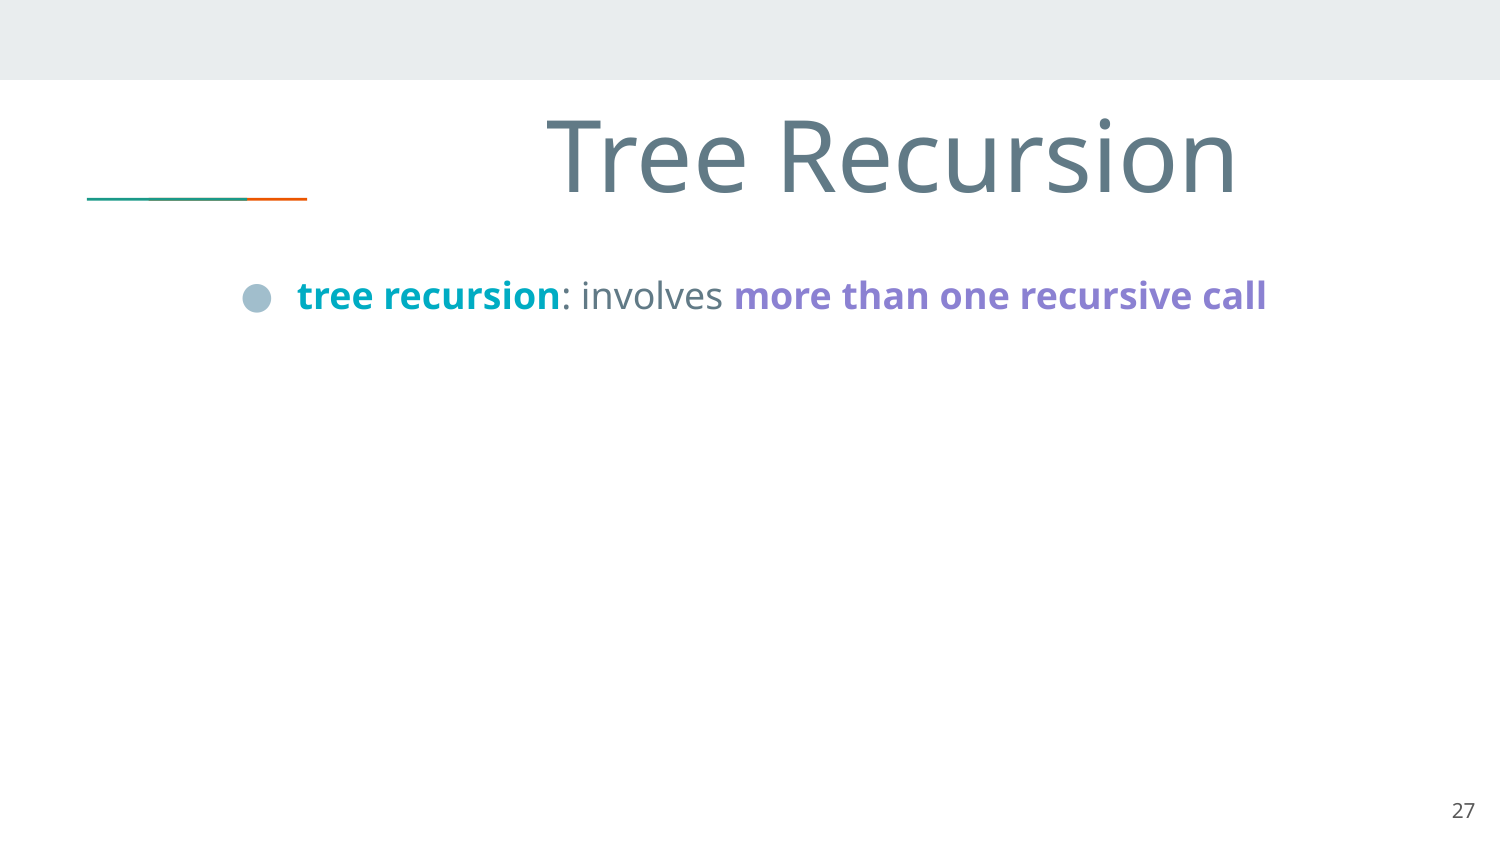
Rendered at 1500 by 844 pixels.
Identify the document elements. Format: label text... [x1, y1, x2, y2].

list tree recursion: involves more than one recursive call [206, 256, 1315, 714]
slide_number 27 [1400, 779, 1491, 844]
title Tree Recursion [531, 77, 1398, 183]
